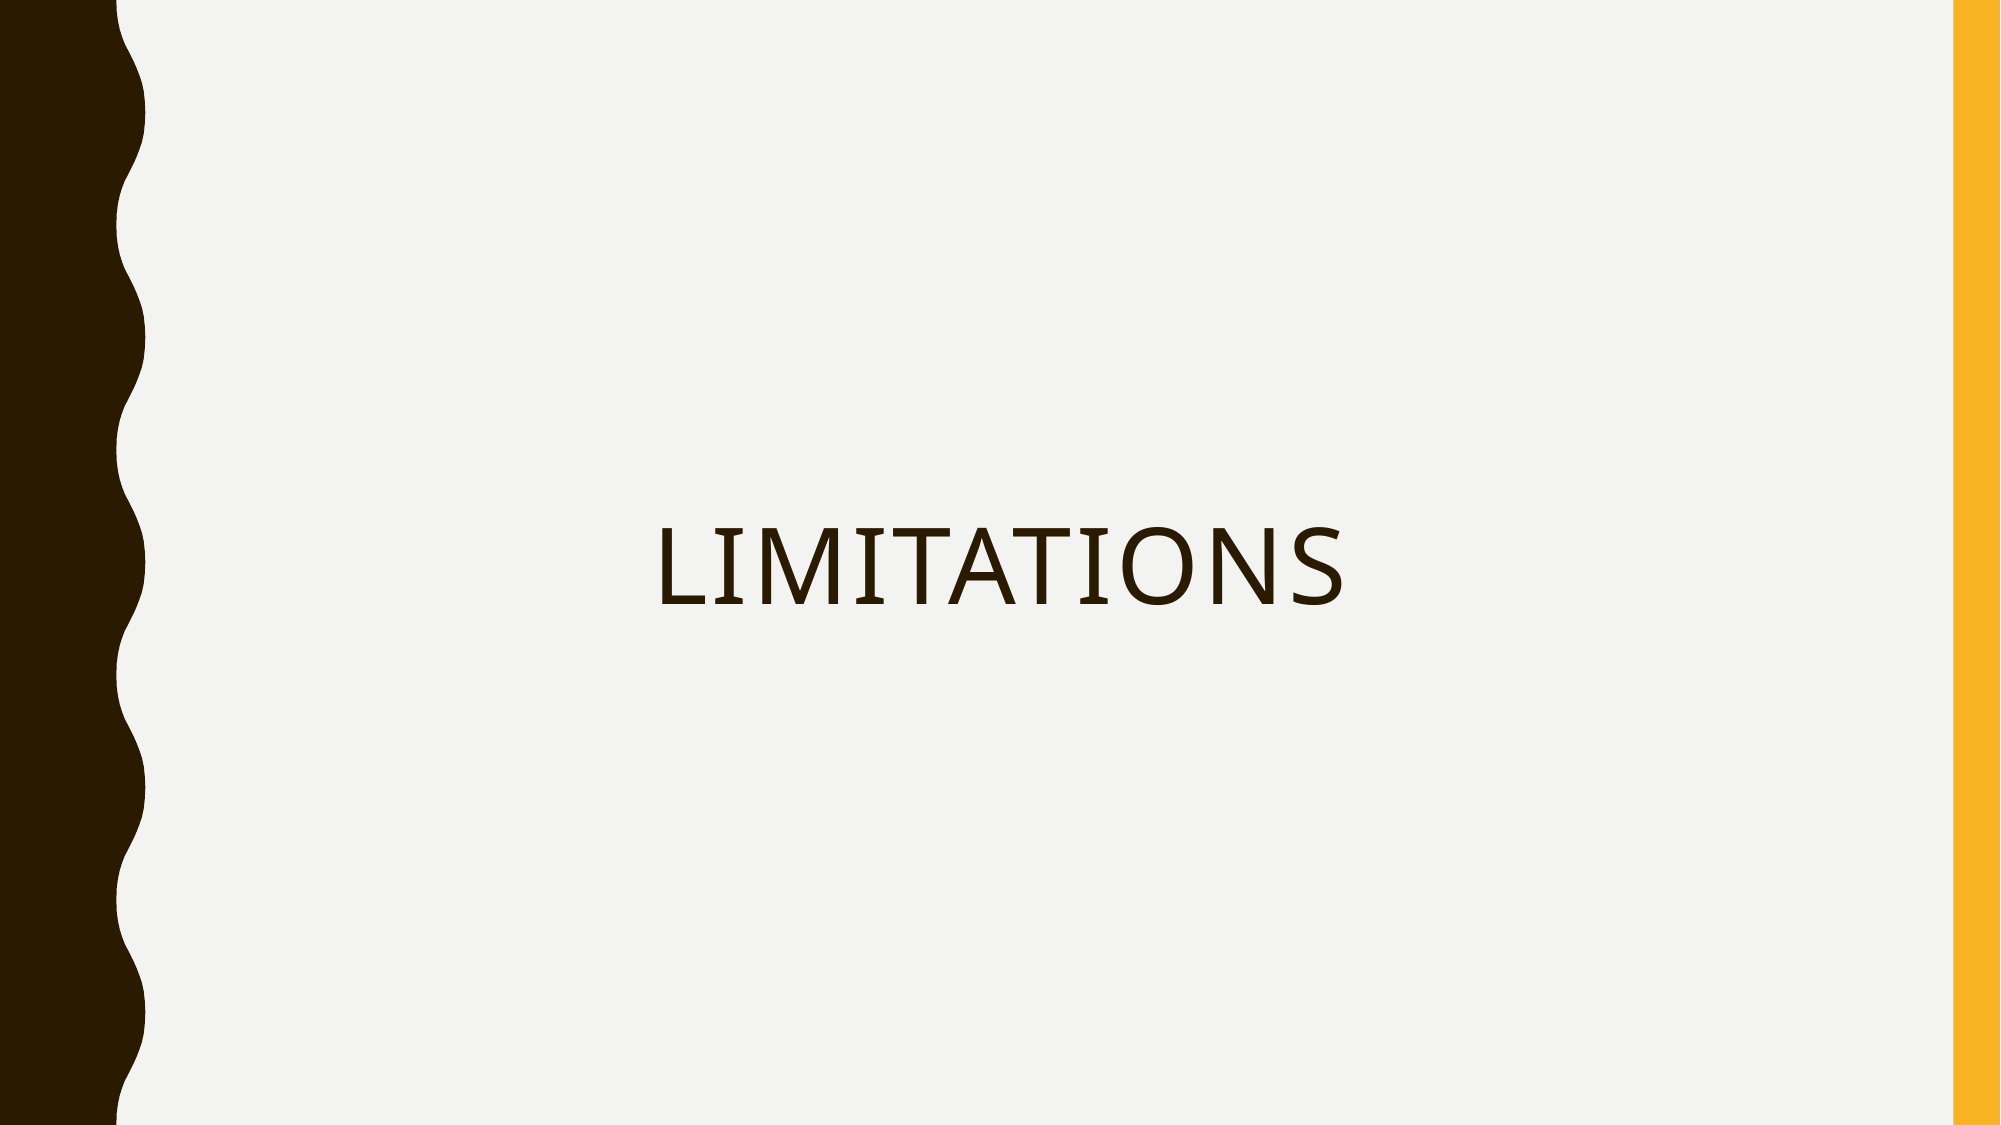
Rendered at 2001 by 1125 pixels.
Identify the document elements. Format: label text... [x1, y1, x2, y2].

title Limitations [165, 505, 1835, 669]
